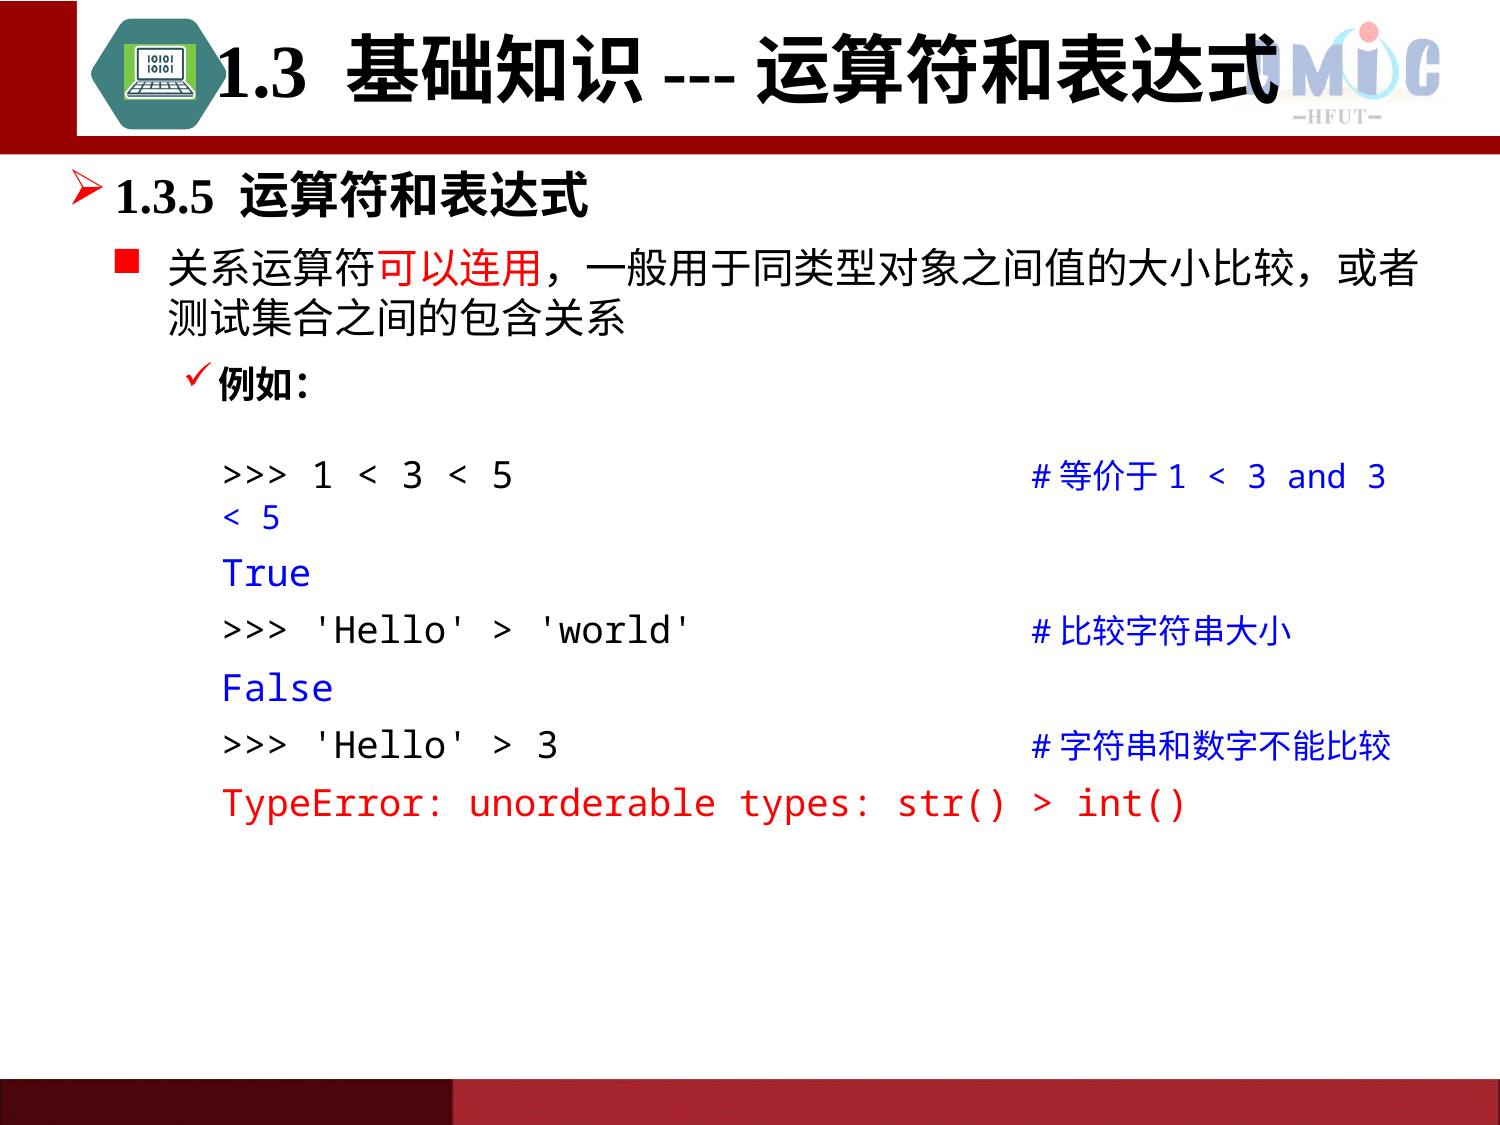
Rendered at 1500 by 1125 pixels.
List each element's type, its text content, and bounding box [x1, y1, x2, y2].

table_cell ord(x) [1354, 21, 1472, 132]
text_box 1.3.5 运算符和表达式 [53, 155, 981, 231]
text_box 例如： [128, 353, 346, 413]
picture [0, 1079, 1500, 1125]
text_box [90, 14, 1349, 130]
list 关系运算符可以连用，一般用于同类型对象之间值的大小比较，或者测试集合之间的包含关系 [96, 234, 1447, 1003]
text_box >>> 1 < 3 < 5 #等价于1 < 3 and 3 < 5 True >>> 'Hello' > 'world' #比较字符串大小 False >>> 'Hello' > 3 #字符串和数字不能比较 TypeError: unorderable types: str() > int() [206, 386, 1430, 831]
